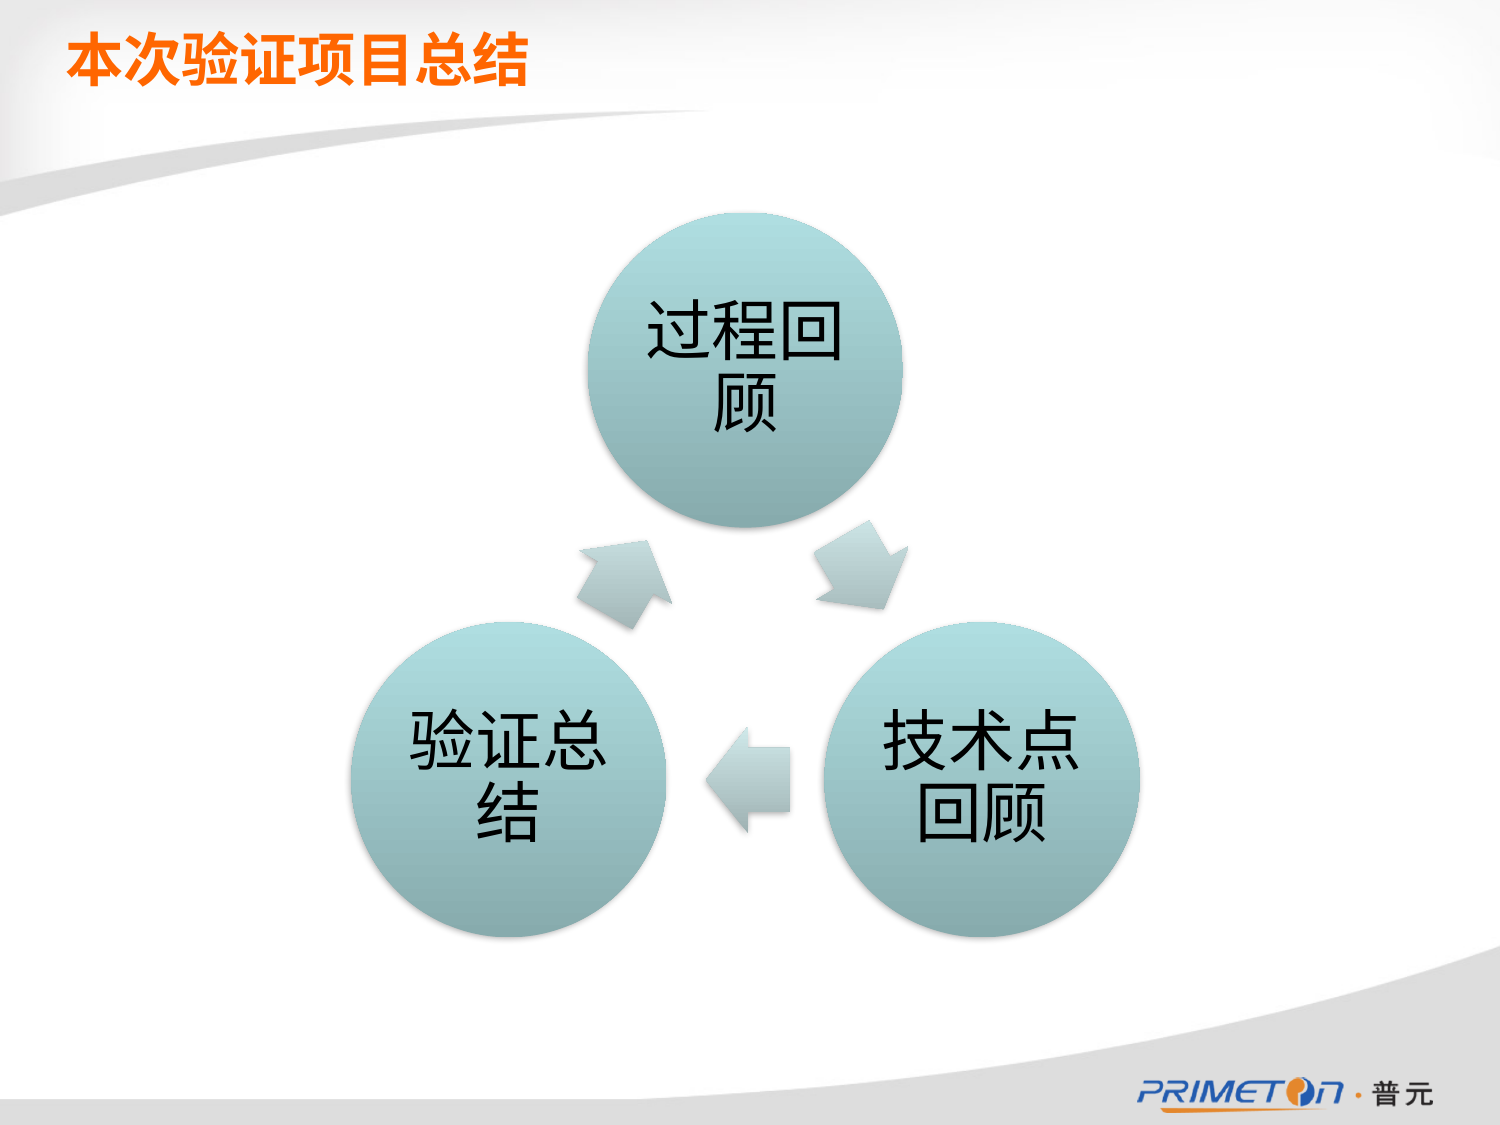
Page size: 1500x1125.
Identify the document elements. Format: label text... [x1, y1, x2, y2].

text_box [103, 212, 1388, 938]
text_box [103, 105, 1238, 163]
title 本次验证项目总结 [49, 12, 1463, 105]
picture [0, 0, 1500, 1125]
